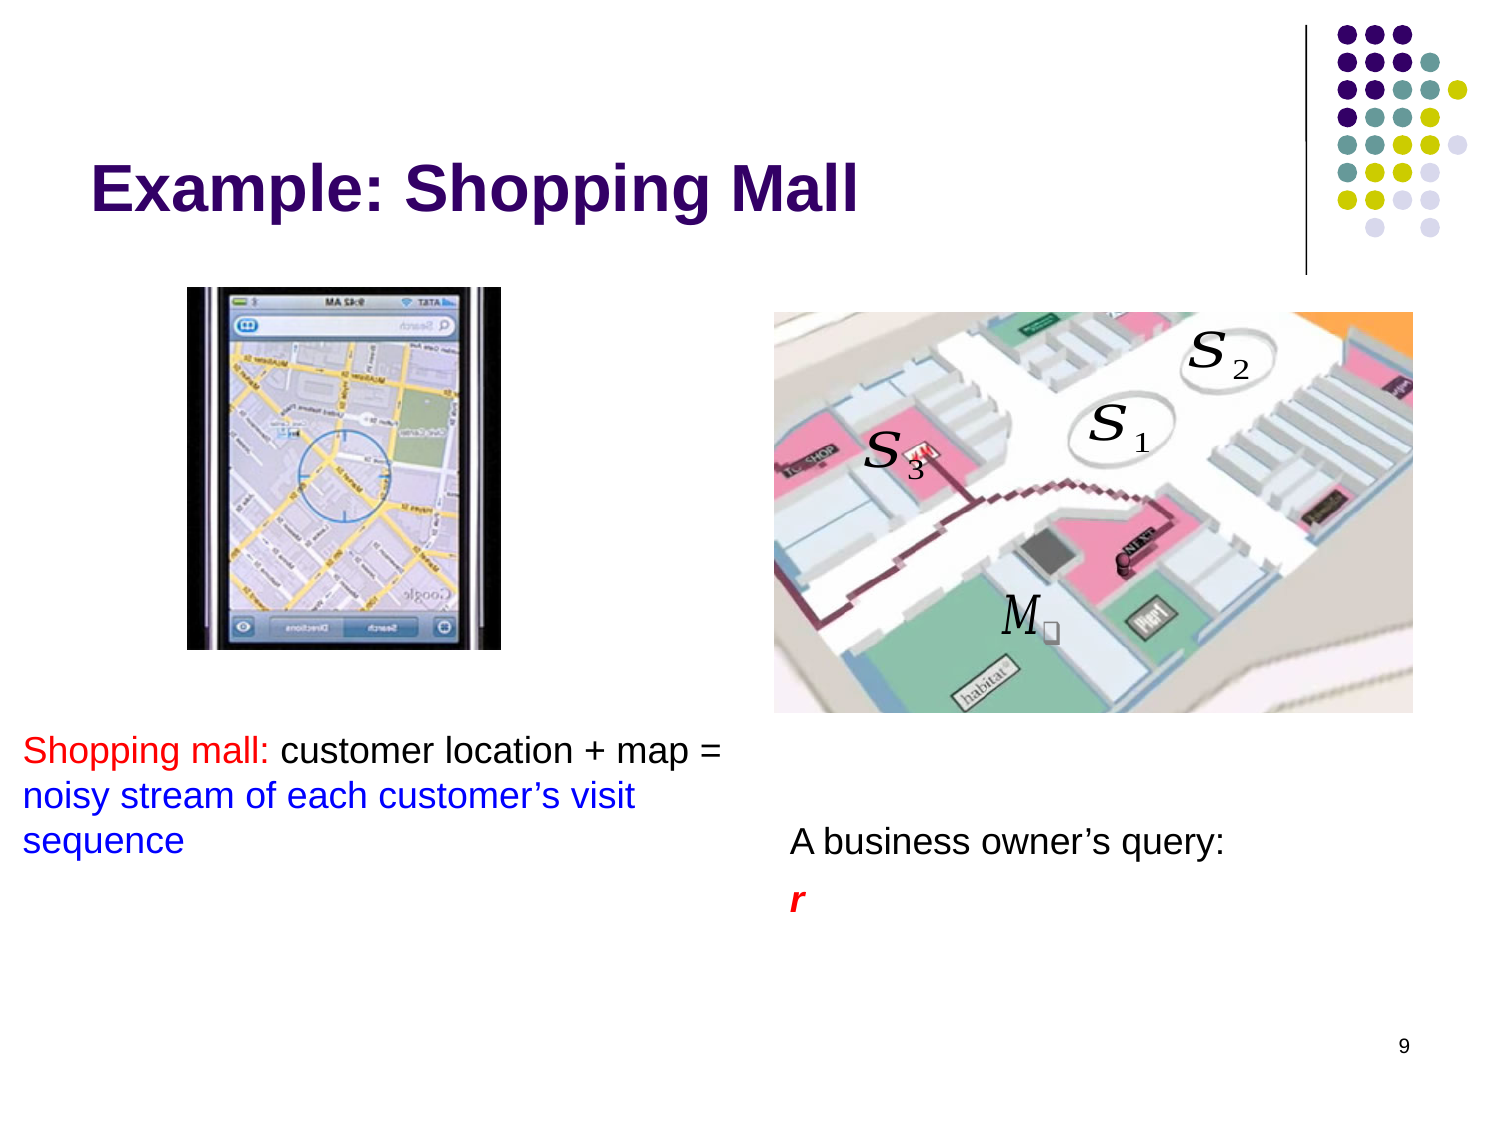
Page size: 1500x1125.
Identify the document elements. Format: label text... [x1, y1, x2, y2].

slide_number 9 [1074, 1024, 1426, 1101]
picture [187, 287, 501, 651]
picture [774, 312, 1413, 714]
text_box Shopping mall: customer location + map = noisy stream of each customer’s visit sequence [7, 718, 788, 869]
title Example: Shopping Mall [74, 19, 1313, 233]
